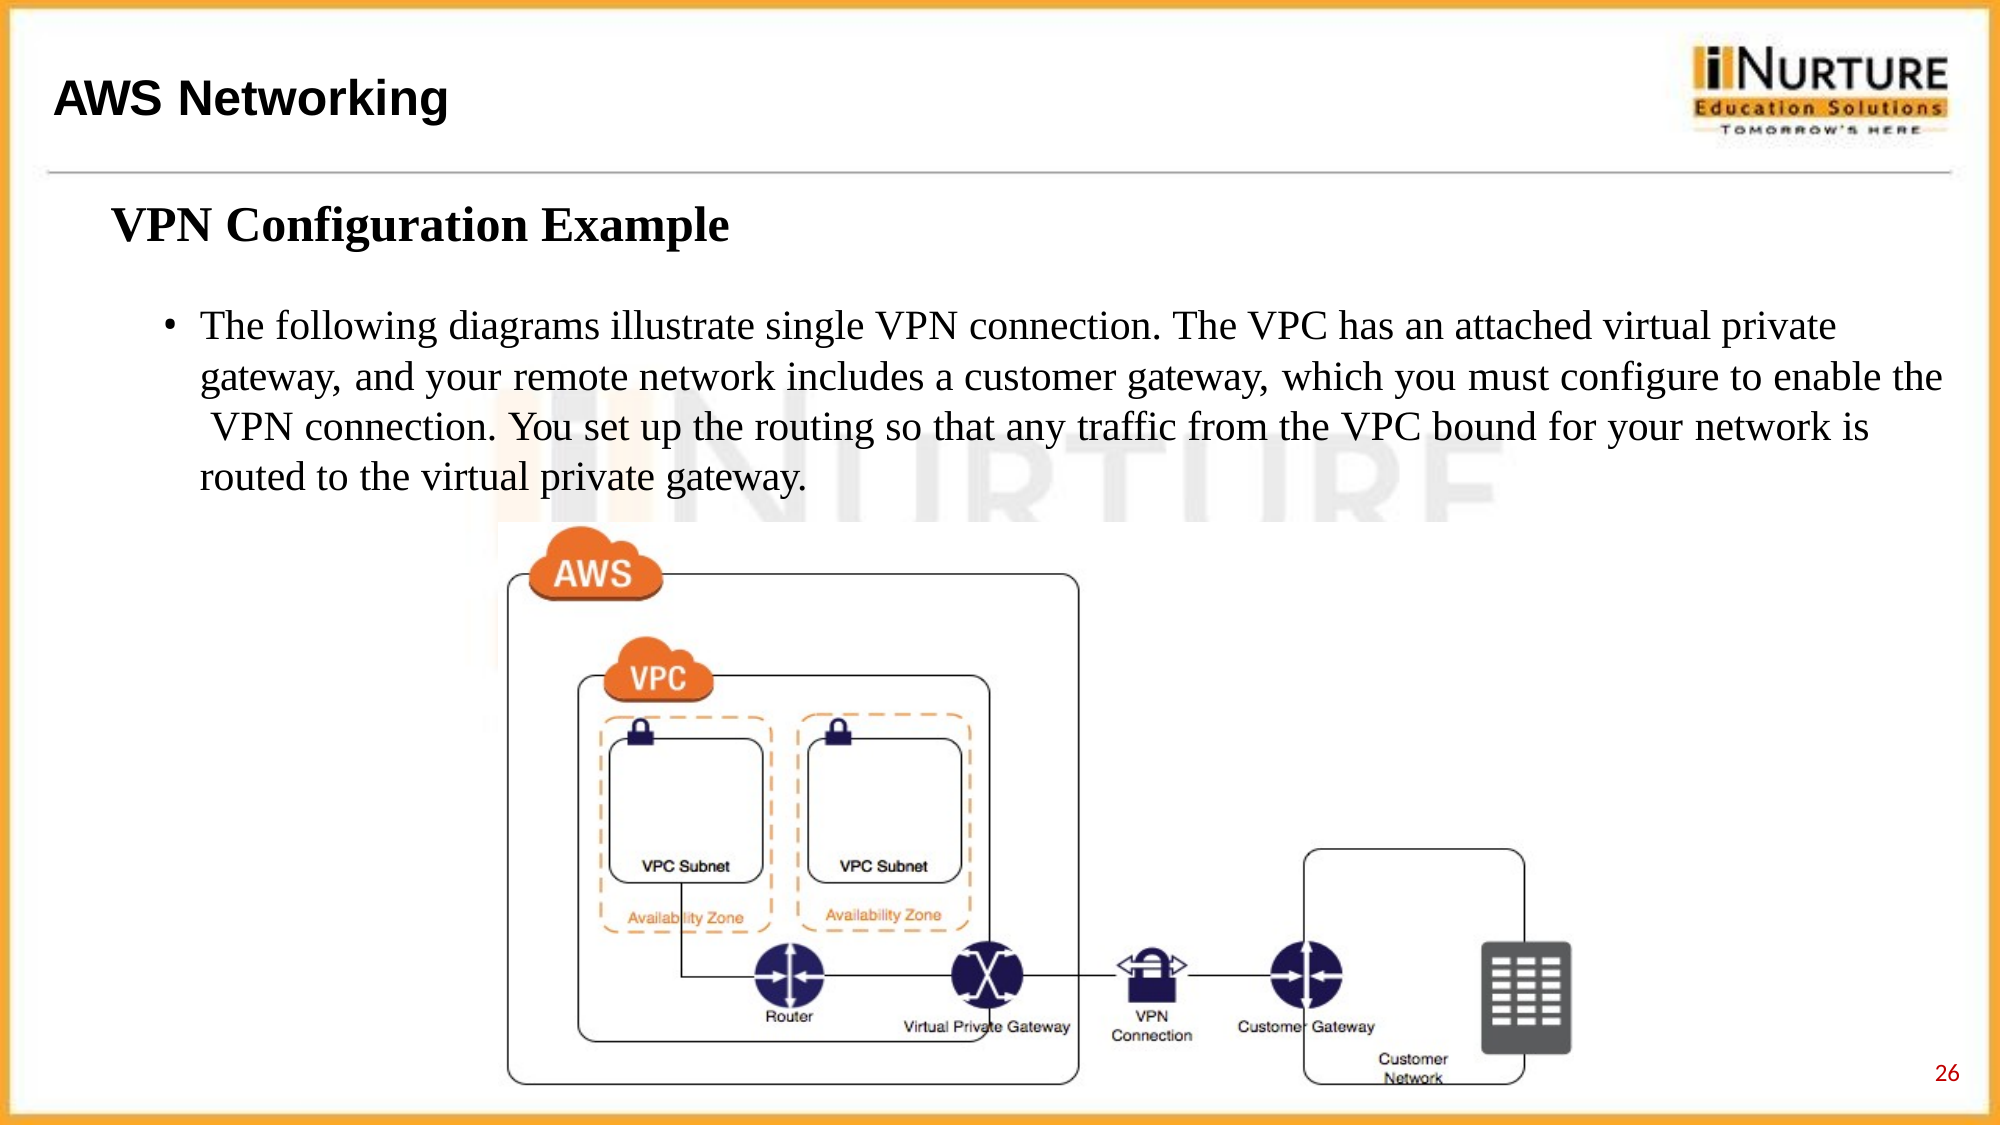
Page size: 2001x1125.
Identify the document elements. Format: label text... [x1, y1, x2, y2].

text_box VPN Configuration Example The following diagrams illustrate single VPN connection. The VPC has an attached virtual private gateway, and your remote network includes a customer gateway, which you must configure to enable the VPN connection. You set up the routing so that any traffic from the VPC bound for your network is routed to the virtual private gateway. [108, 188, 1945, 499]
title AWS Networking [50, 63, 456, 254]
slide_number 21 [1928, 1060, 1967, 1125]
picture [0, 0, 2000, 1125]
